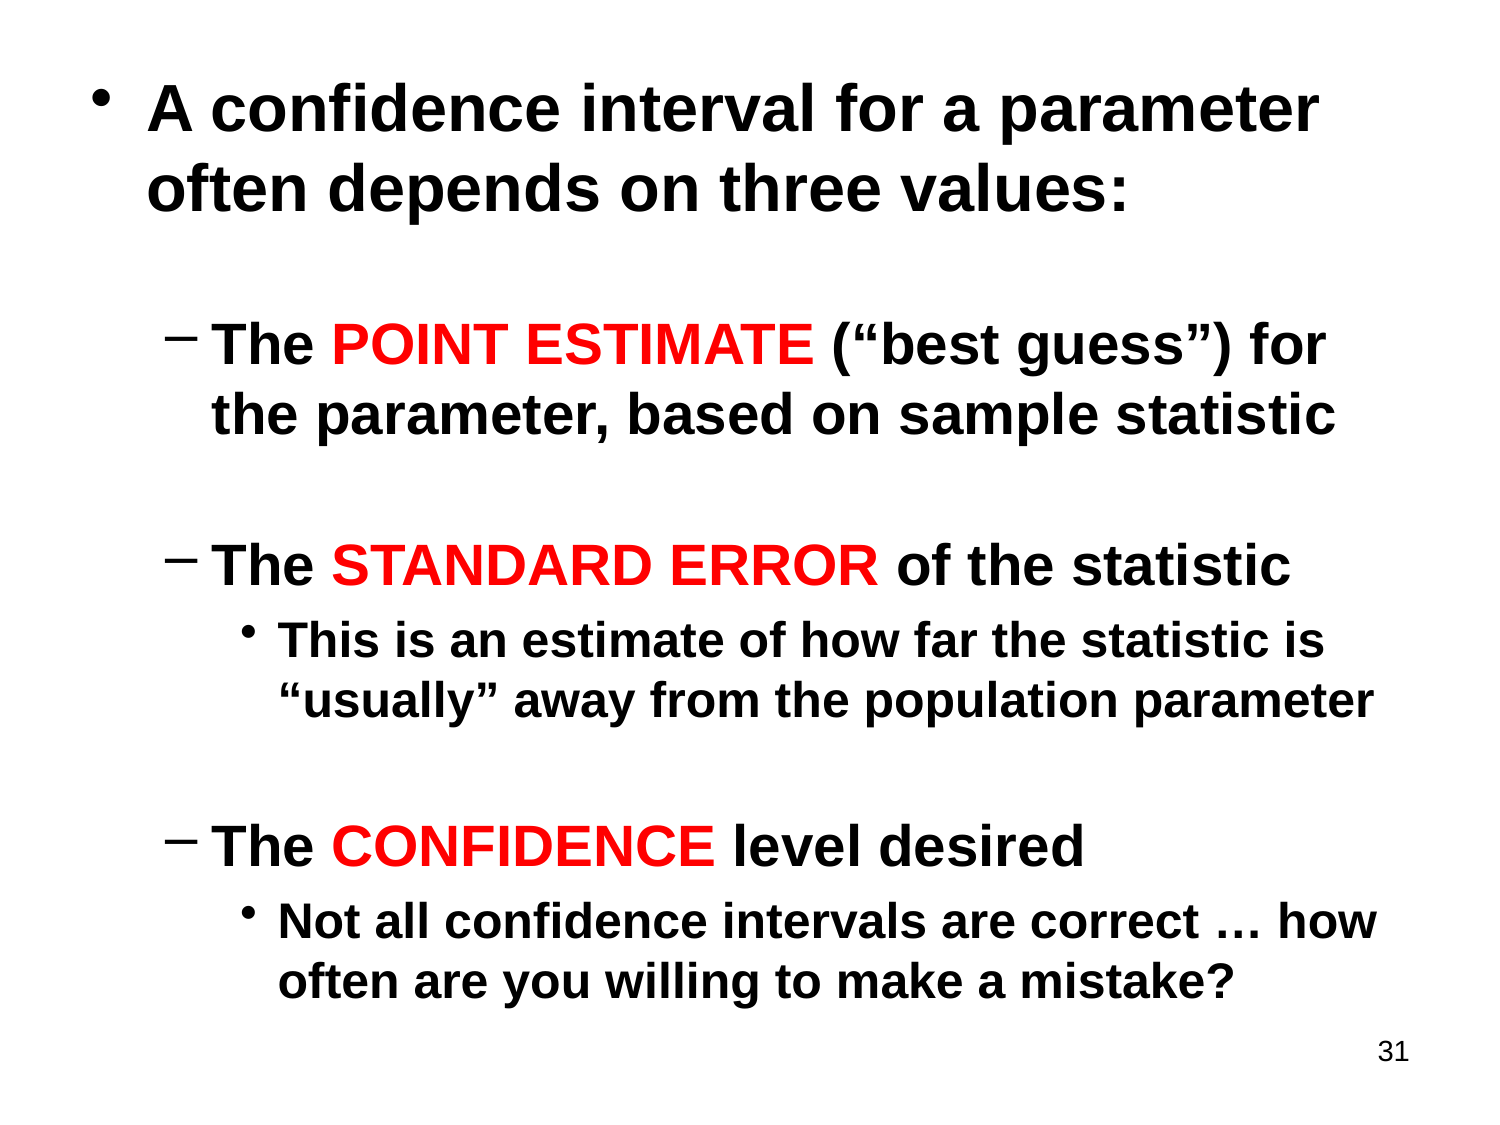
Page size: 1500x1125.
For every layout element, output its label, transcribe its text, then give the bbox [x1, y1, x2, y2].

list A confidence interval for a parameter often depends on three values: The POINT ESTIMATE (“best guess”) for the parameter, based on sample statistic The STANDARD ERROR of the statistic This is an estimate of how far the statistic is “usually” away from the population parameter The CONFIDENCE level desired Not all confidence intervals are correct … how often are you willing to make a mistake? [75, 57, 1425, 1013]
slide_number 31 [1074, 1024, 1426, 1103]
